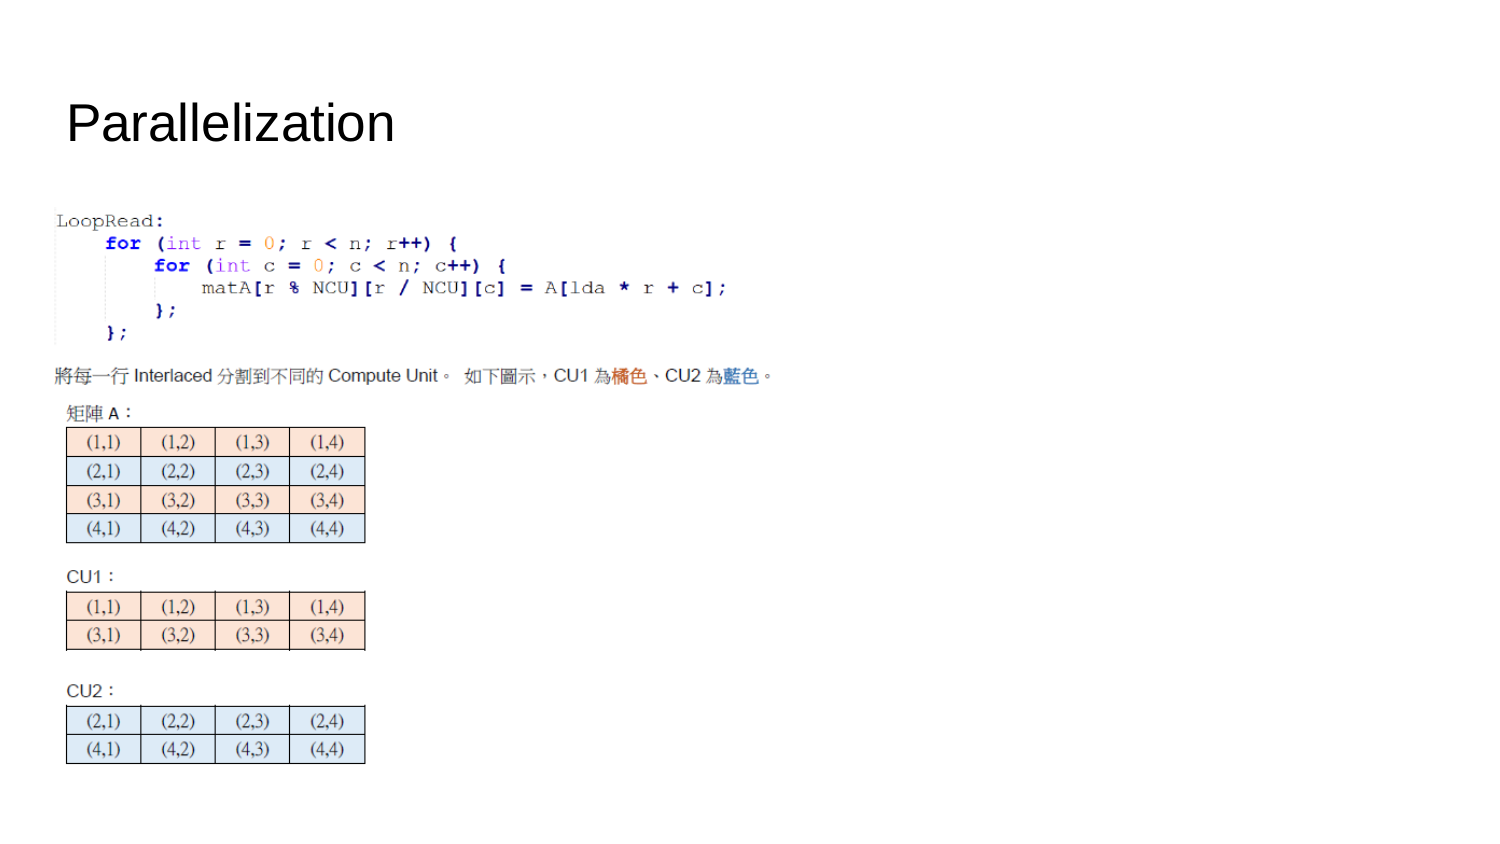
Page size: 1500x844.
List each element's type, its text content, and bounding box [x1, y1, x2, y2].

title Parallelization [51, 72, 1449, 167]
picture [24, 191, 805, 819]
